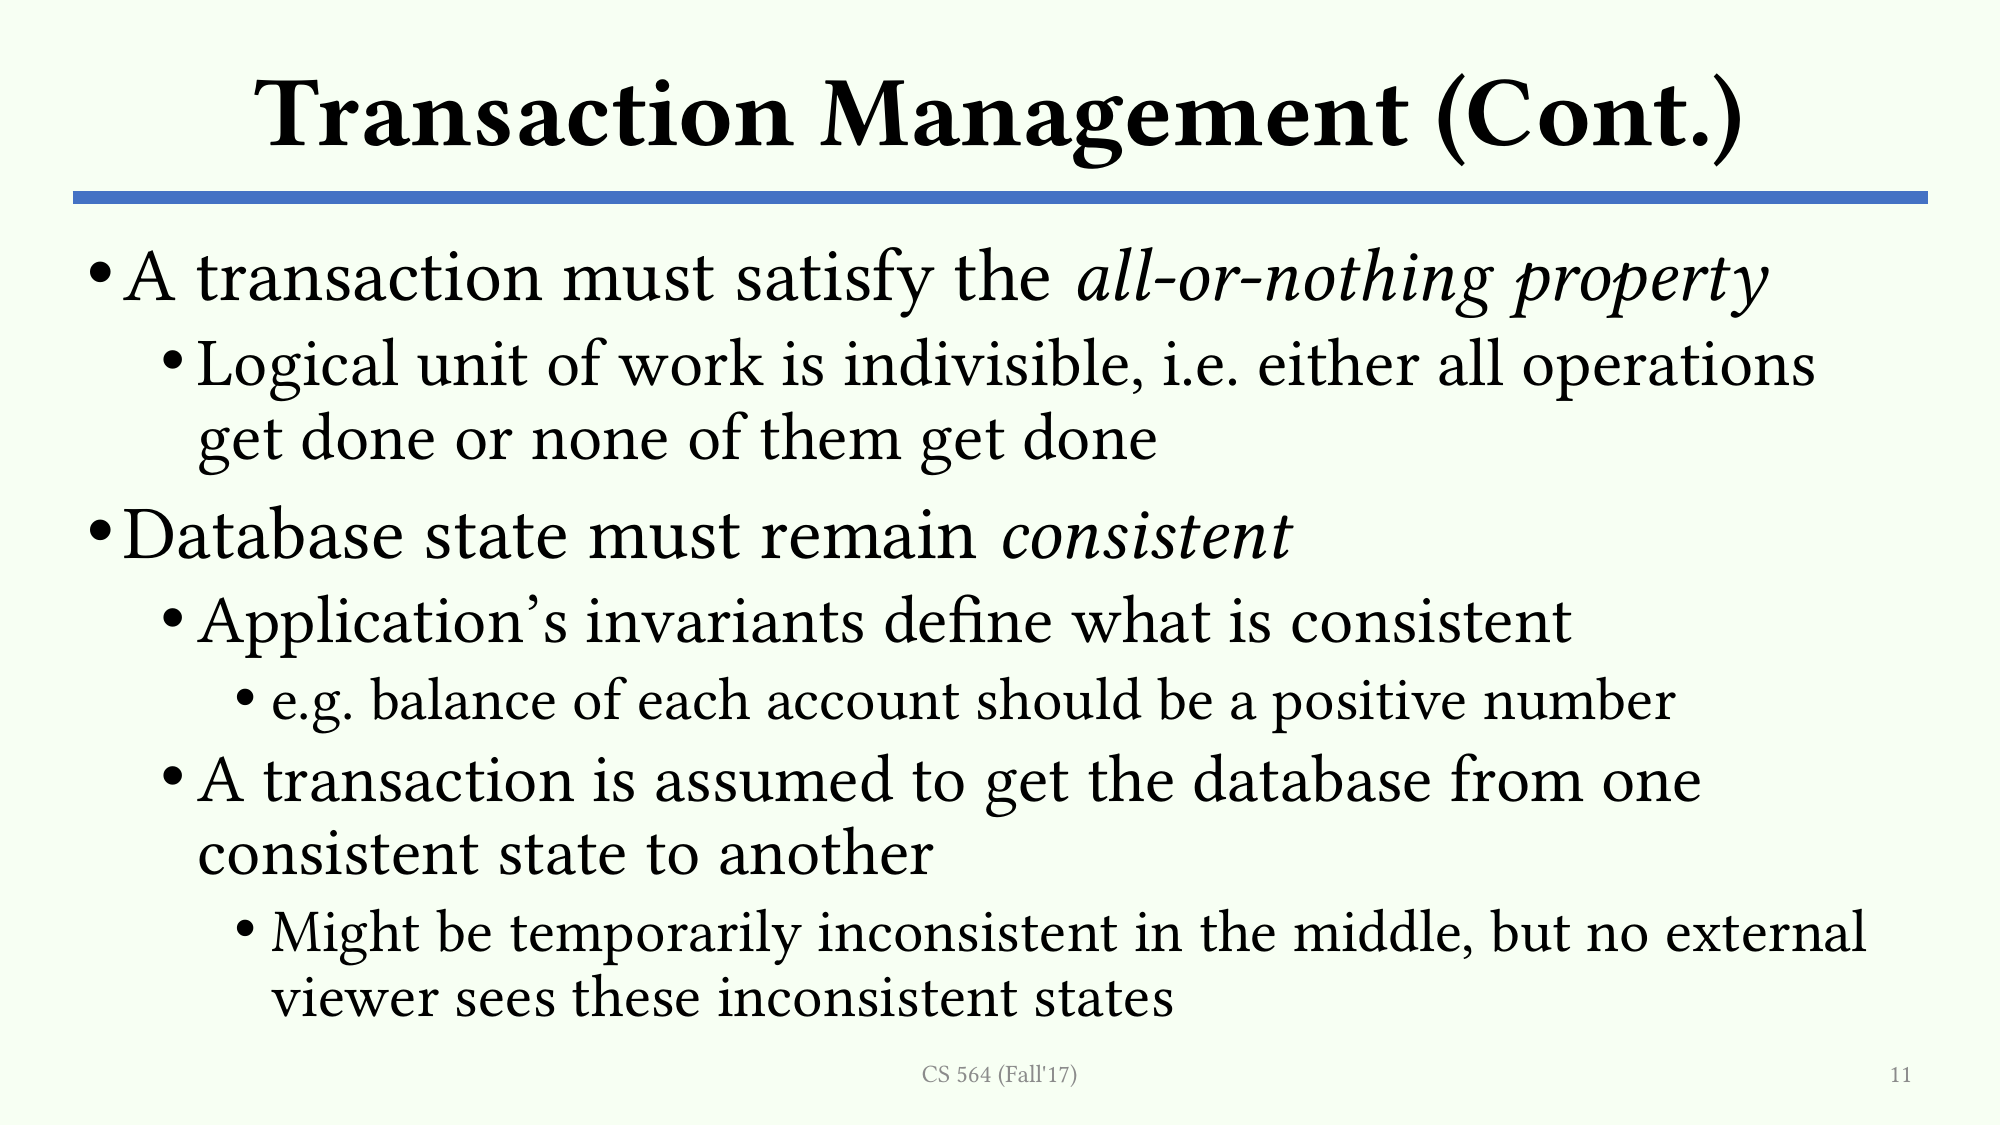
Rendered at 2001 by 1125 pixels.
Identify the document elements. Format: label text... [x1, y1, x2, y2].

title Transaction Management (Cont.) [72, 35, 1928, 191]
footer CS 564 (Fall'17) [662, 1042, 1338, 1103]
list A transaction must satisfy the all-or-nothing property Logical unit of work is indivisible, i.e. either all operations get done or none of them get done Database state must remain consistent Application’s invariants define what is consistent e.g. balance of each account should be a positive number A transaction is assumed to get the database from one consistent state to another Might be temporarily inconsistent in the middle, but no external viewer sees these inconsistent states [72, 227, 1928, 1043]
slide_number 11 [1412, 1042, 1928, 1103]
